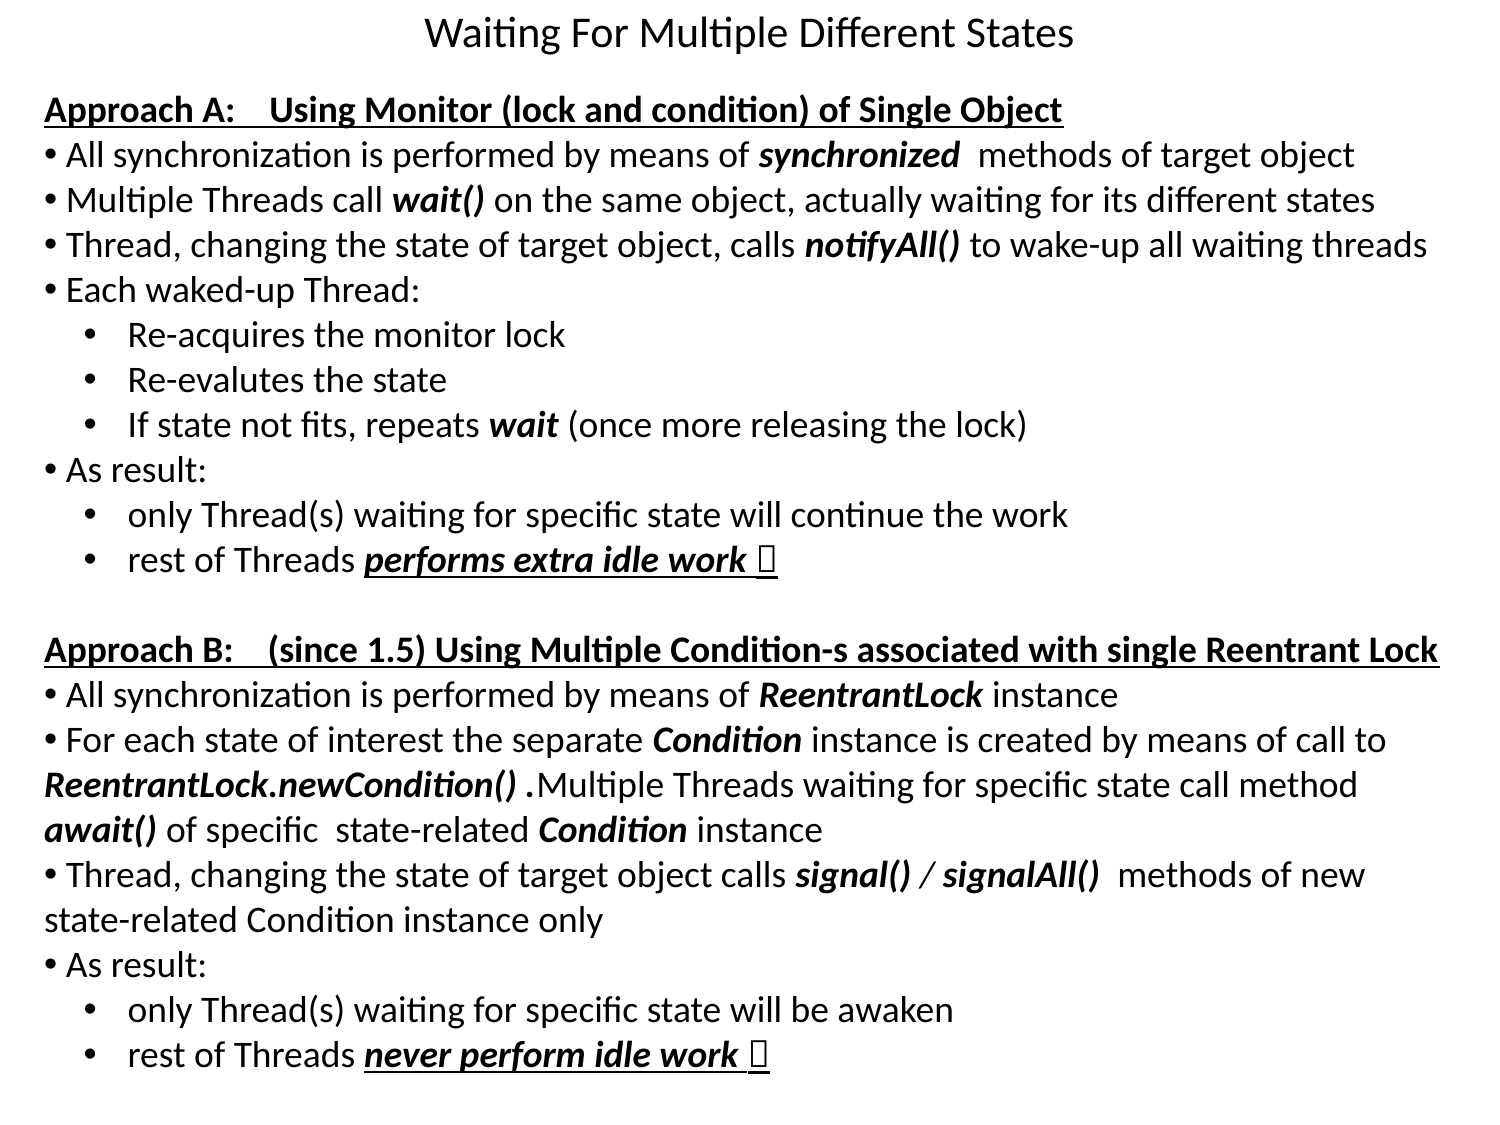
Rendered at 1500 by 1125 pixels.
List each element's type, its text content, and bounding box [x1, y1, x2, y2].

text_box Approach A: Using Monitor (lock and condition) of Single Object All synchronization is performed by means of synchronized methods of target object Multiple Threads call wait() on the same object, actually waiting for its different states Thread, changing the state of target object, calls notifyAll() to wake-up all waiting threads Each waked-up Thread: Re-acquires the monitor lock Re-evalutes the state If state not fits, repeats wait (once more releasing the lock) As result: only Thread(s) waiting for specific state will continue the work rest of Threads performs extra idle work  Approach B: (since 1.5) Using Multiple Condition-s associated with single Reentrant Lock All synchronization is performed by means of ReentrantLock instance For each state of interest the separate Condition instance is created by means of call to ReentrantLock.newCondition() .Multiple Threads waiting for specific state call method await() of specific state-related Condition instance Thread, changing the state of target object calls signal() / signalAll() methods of new state-related Condition instance only As result: only Thread(s) waiting for specific state will be awaken rest of Threads never perform idle work  [29, 78, 1459, 1083]
title Waiting For Multiple Different States [75, 0, 1425, 65]
